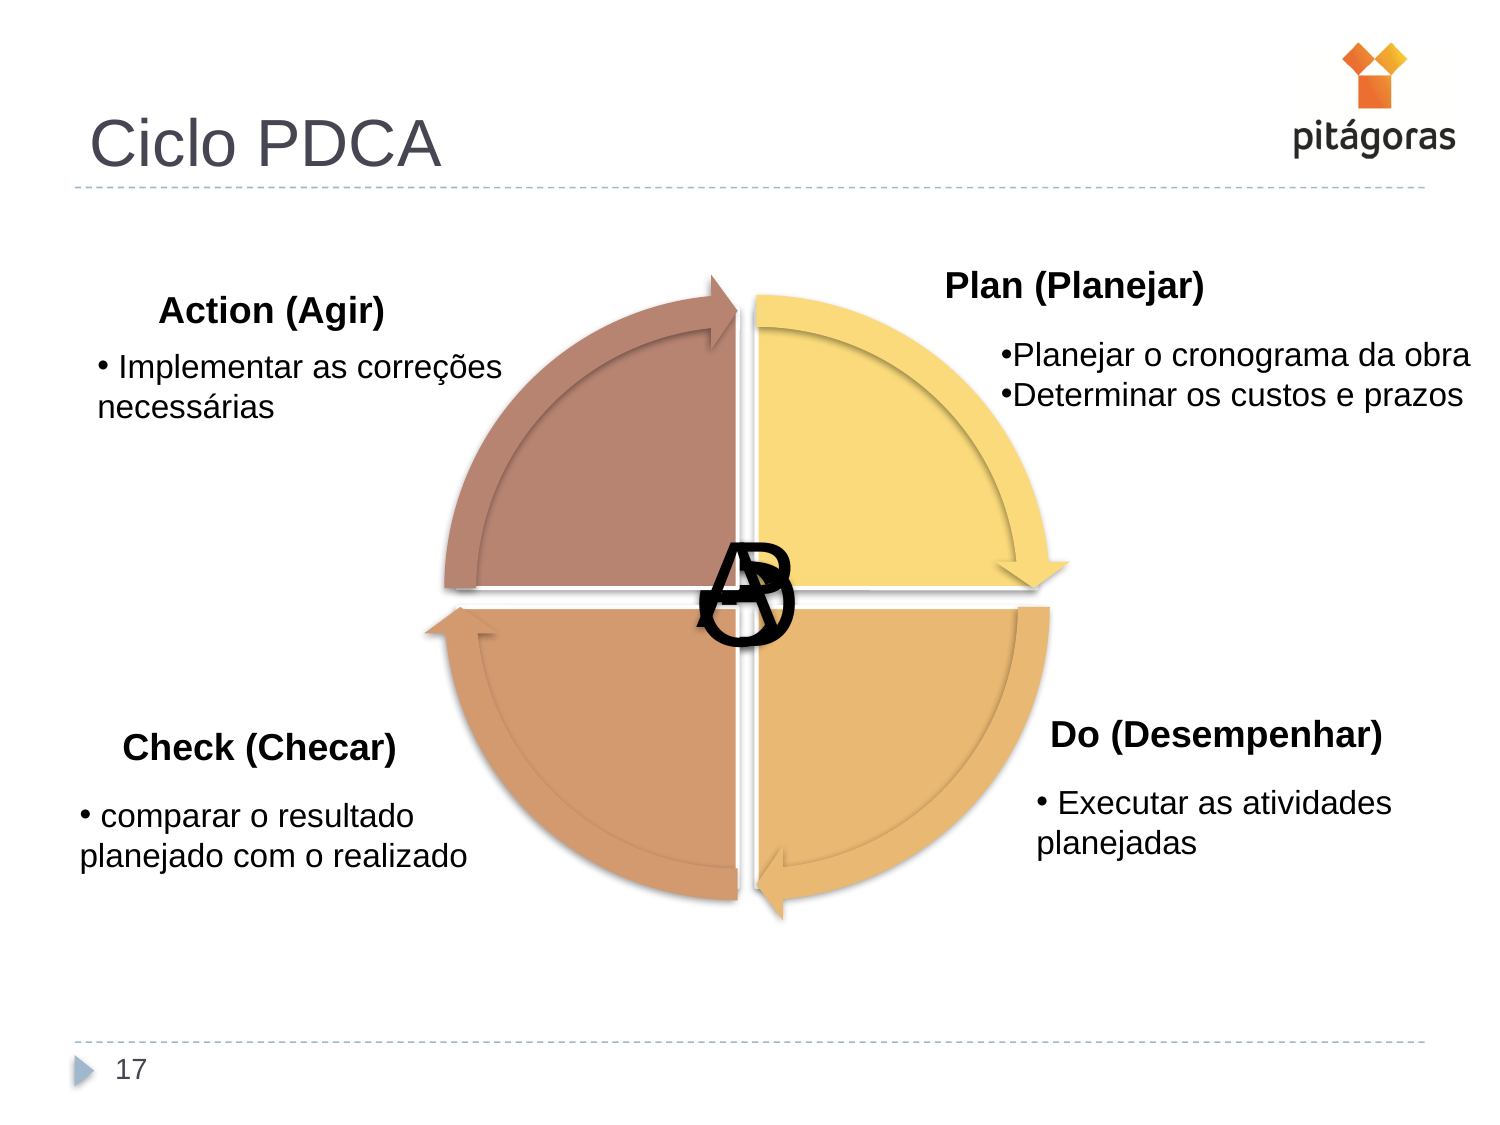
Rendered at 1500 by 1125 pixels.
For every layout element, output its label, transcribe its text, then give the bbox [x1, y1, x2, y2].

text_box Action (Agir) [76, 278, 243, 339]
text_box Planejar o cronograma da obra Determinar os custos e prazos [1256, 326, 1489, 421]
picture [1293, 42, 1457, 162]
slide_number 17 [100, 1042, 426, 1103]
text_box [1021, 702, 1436, 870]
text_box Plan (Planejar) [879, 253, 1270, 314]
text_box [64, 715, 562, 884]
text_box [249, 266, 1251, 935]
title Ciclo PDCA [75, 24, 1425, 188]
text_box Implementar as correções necessárias [82, 338, 243, 433]
